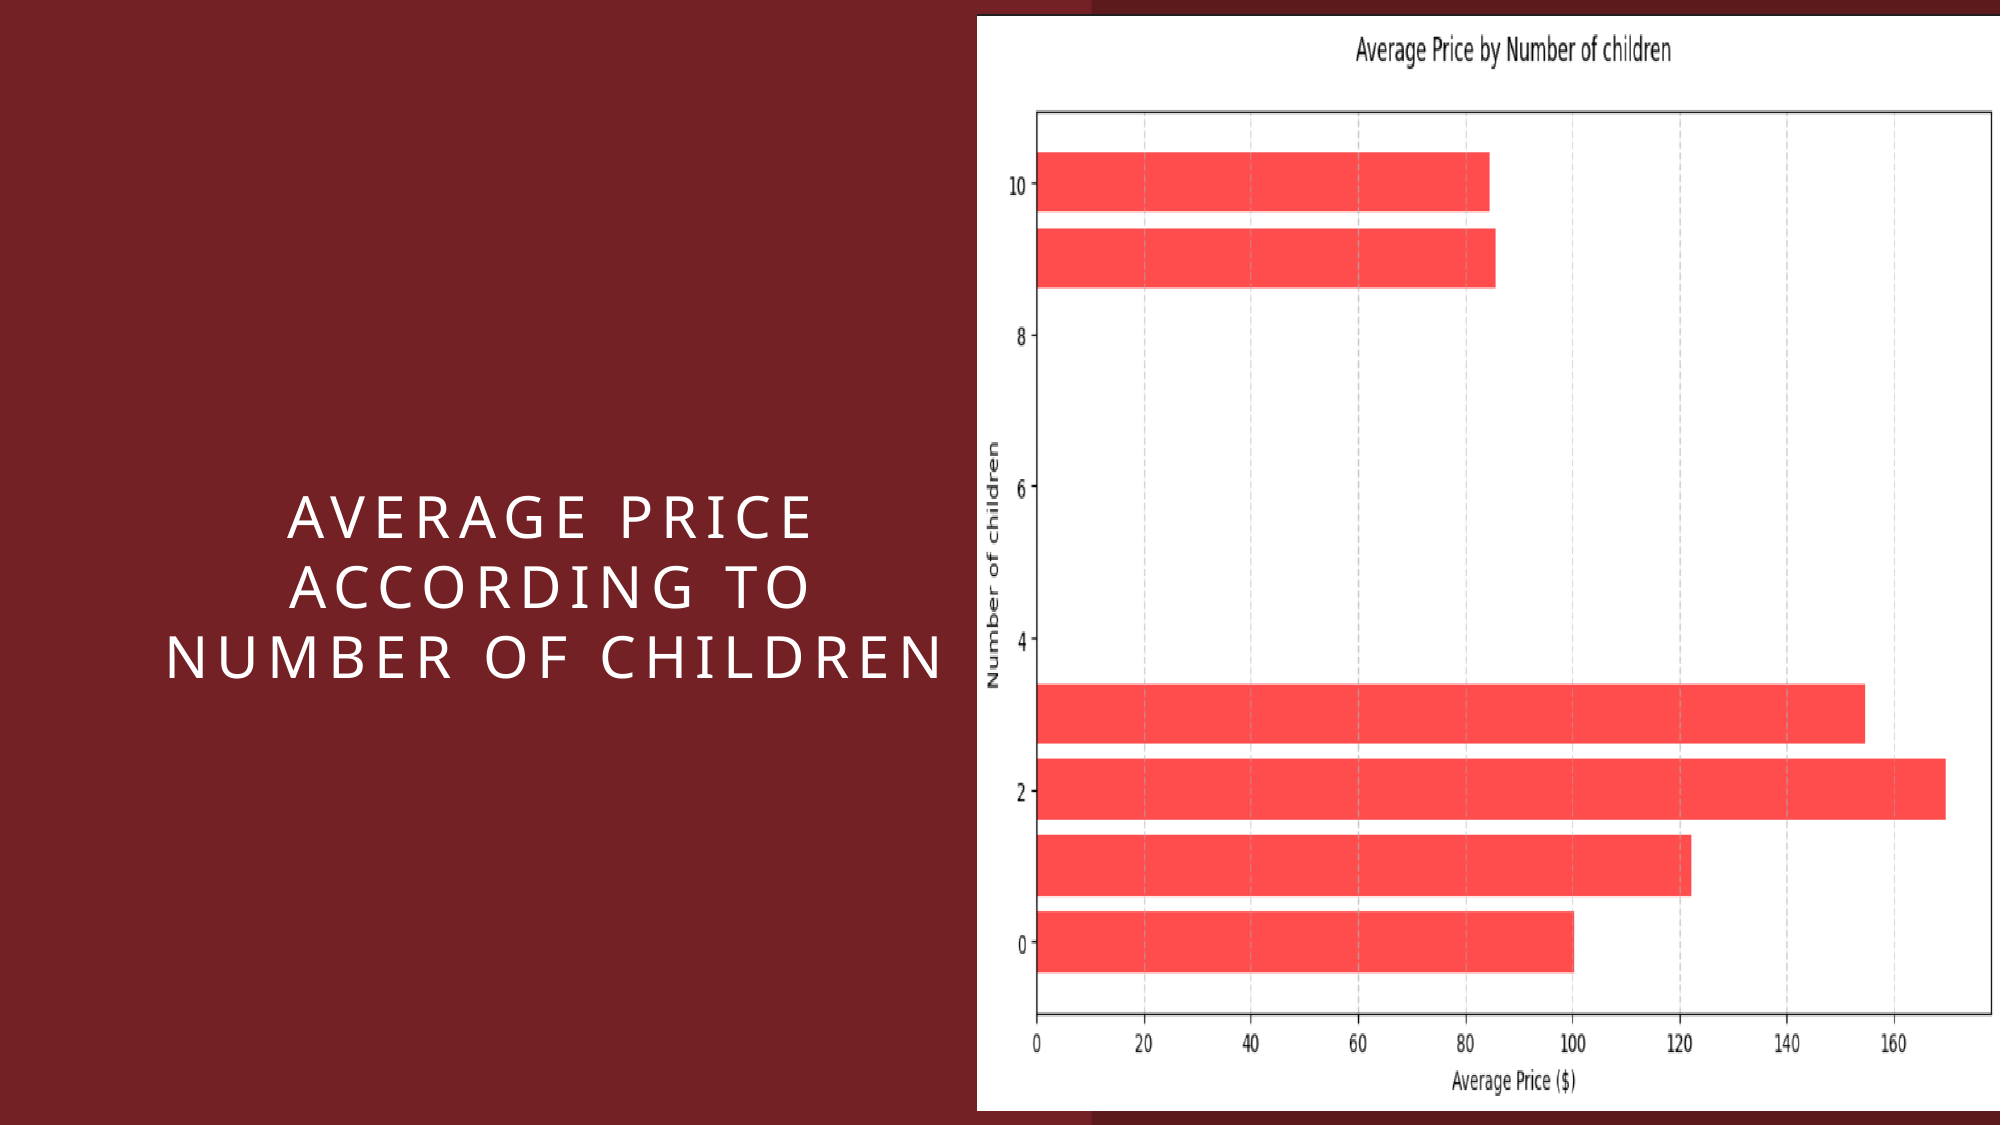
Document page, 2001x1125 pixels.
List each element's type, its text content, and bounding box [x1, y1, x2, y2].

title Average price according to number of children [131, 450, 977, 691]
picture [977, 14, 2000, 1112]
